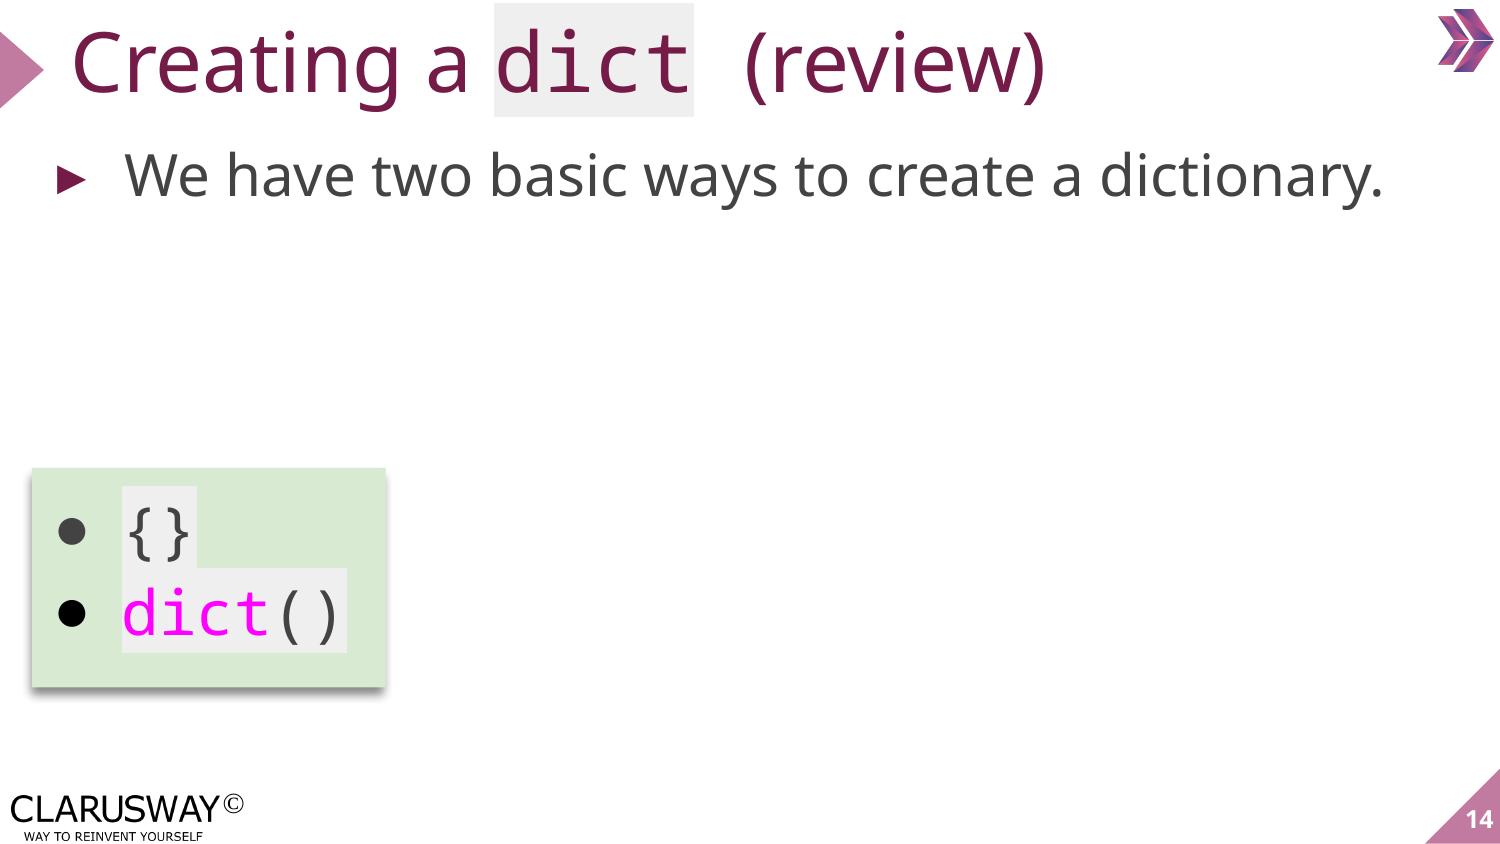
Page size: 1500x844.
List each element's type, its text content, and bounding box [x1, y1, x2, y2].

picture [11, 795, 220, 841]
picture [1438, 9, 1494, 72]
slide_number ‹#› [1418, 760, 1494, 838]
title Creating a dict (review) [70, 28, 1376, 131]
text_box We have two basic ways to create a dictionary. [49, 131, 1457, 234]
text_box {} dict() [31, 467, 386, 688]
